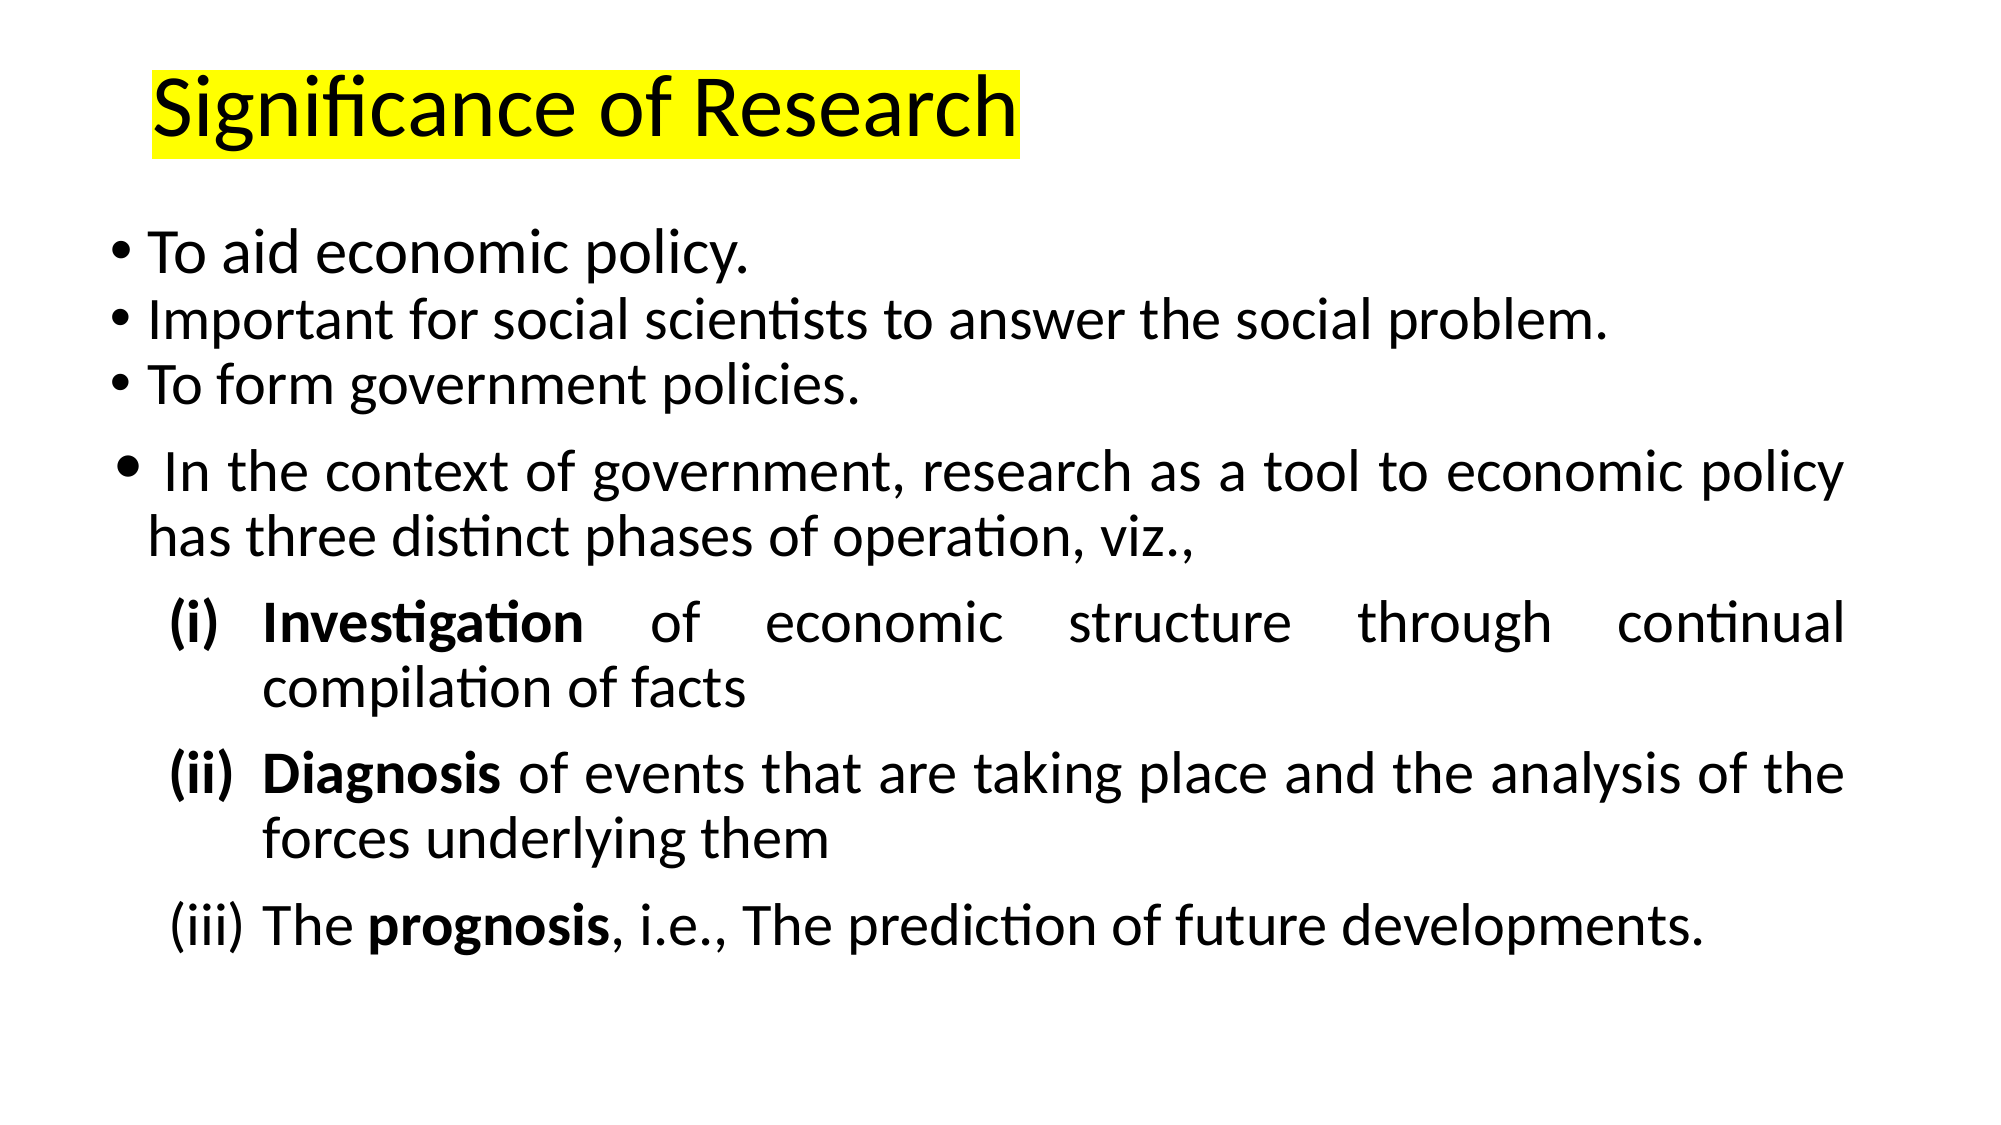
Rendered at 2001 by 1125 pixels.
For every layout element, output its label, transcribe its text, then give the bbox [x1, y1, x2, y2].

list To aid economic policy. Important for social scientists to answer the social problem. To form government policies. In the context of government, research as a tool to economic policy has three distinct phases of operation, viz., Investigation of economic structure through continual compilation of facts Diagnosis of events that are taking place and the analysis of the forces underlying them The prognosis, i.e., The prediction of future developments. [94, 210, 1863, 1020]
title Significance of Research [137, 51, 1863, 164]
